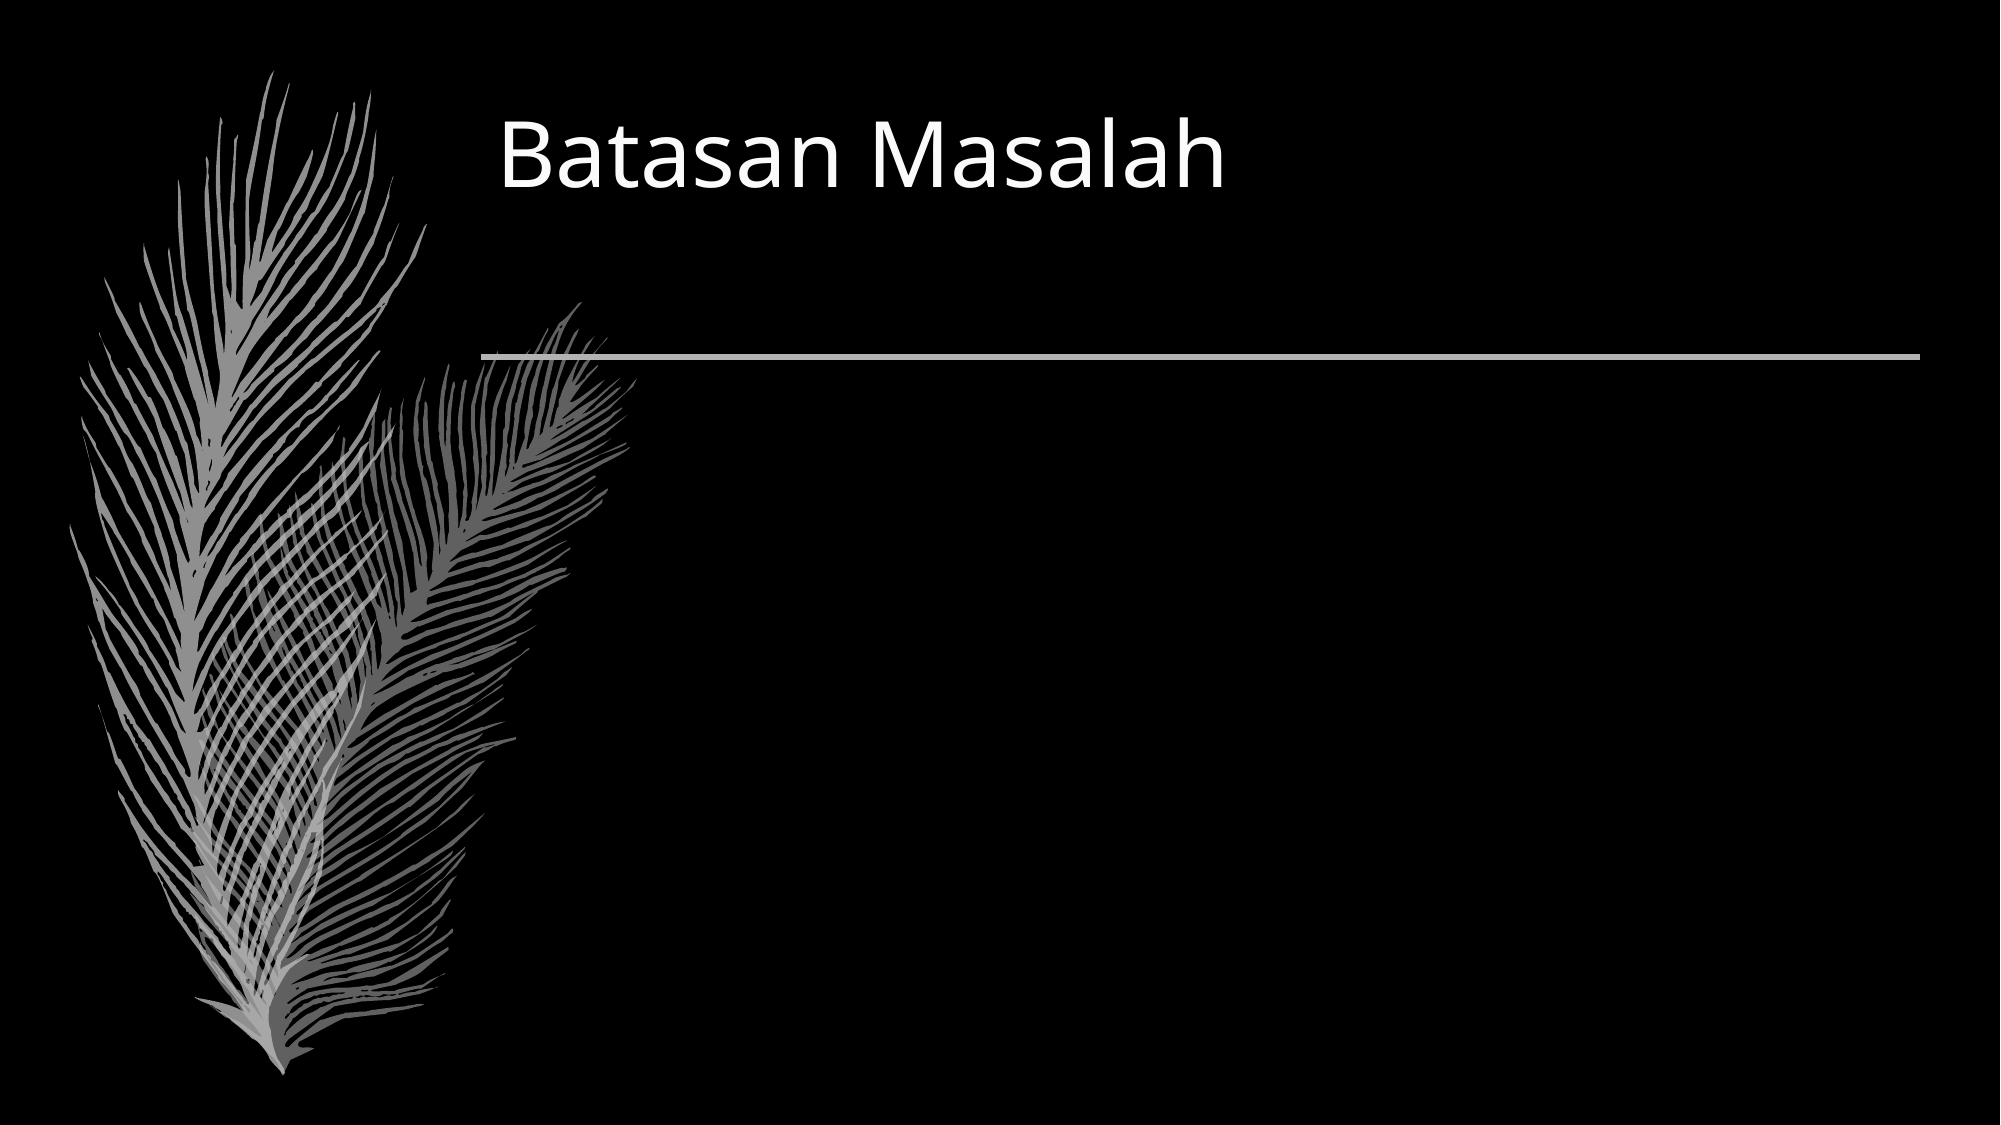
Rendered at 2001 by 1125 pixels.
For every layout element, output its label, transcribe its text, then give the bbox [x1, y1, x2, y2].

title Batasan Masalah [481, 93, 1920, 350]
